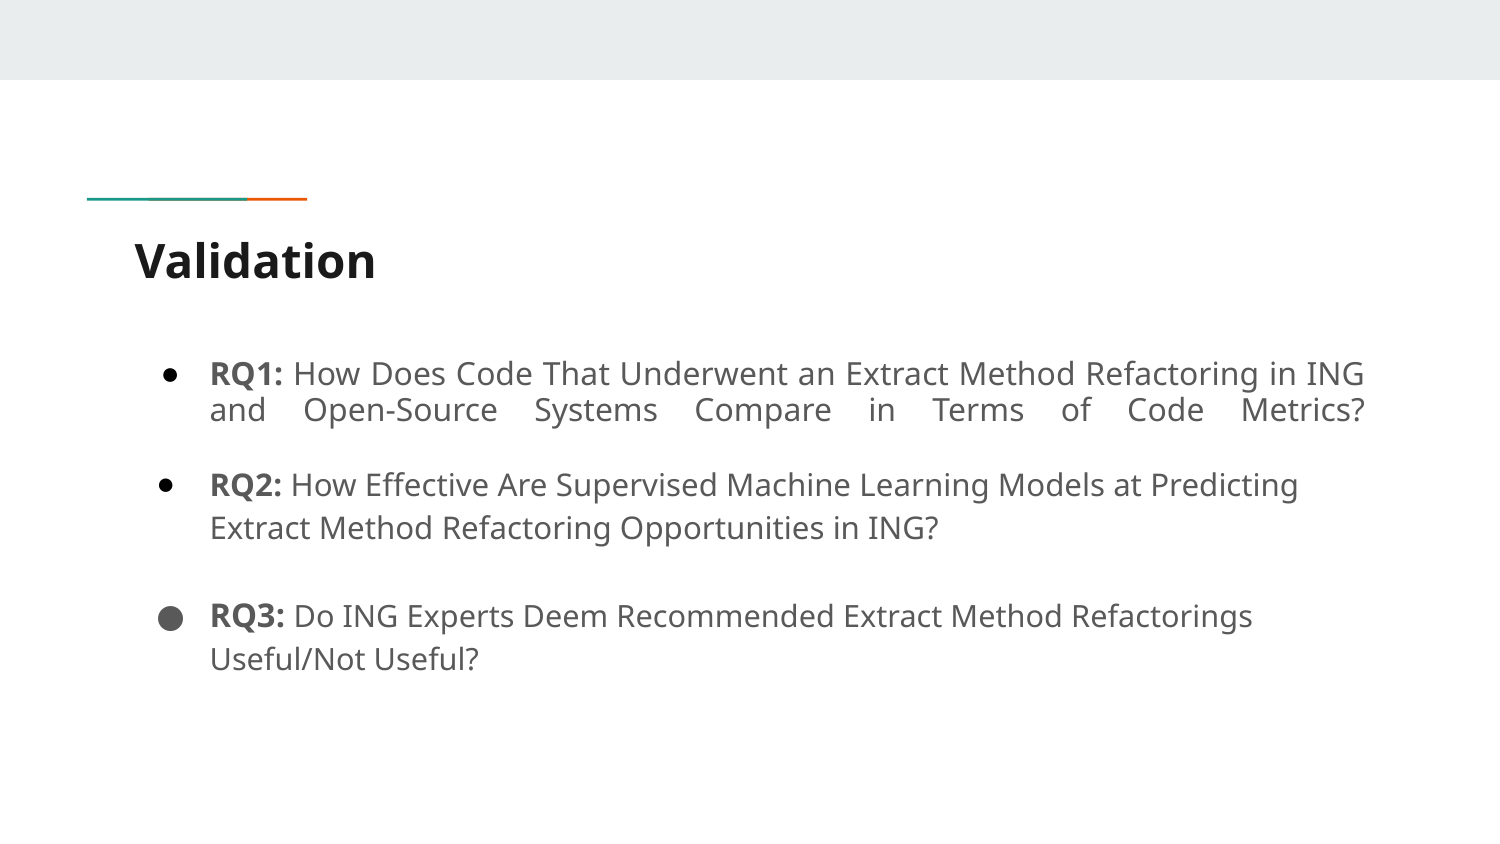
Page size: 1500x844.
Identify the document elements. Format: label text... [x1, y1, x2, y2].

title Validation [119, 216, 1381, 305]
list RQ1: How Does Code That Underwent an Extract Method Refactoring in ING and Open-Source Systems Compare in Terms of Code Metrics? RQ2: How Effective Are Supervised Machine Learning Models at Predicting Extract Method Refactoring Opportunities in ING? RQ3: Do ING Experts Deem Recommended Extract Method Refactorings Useful/Not Useful? [119, 341, 1381, 712]
